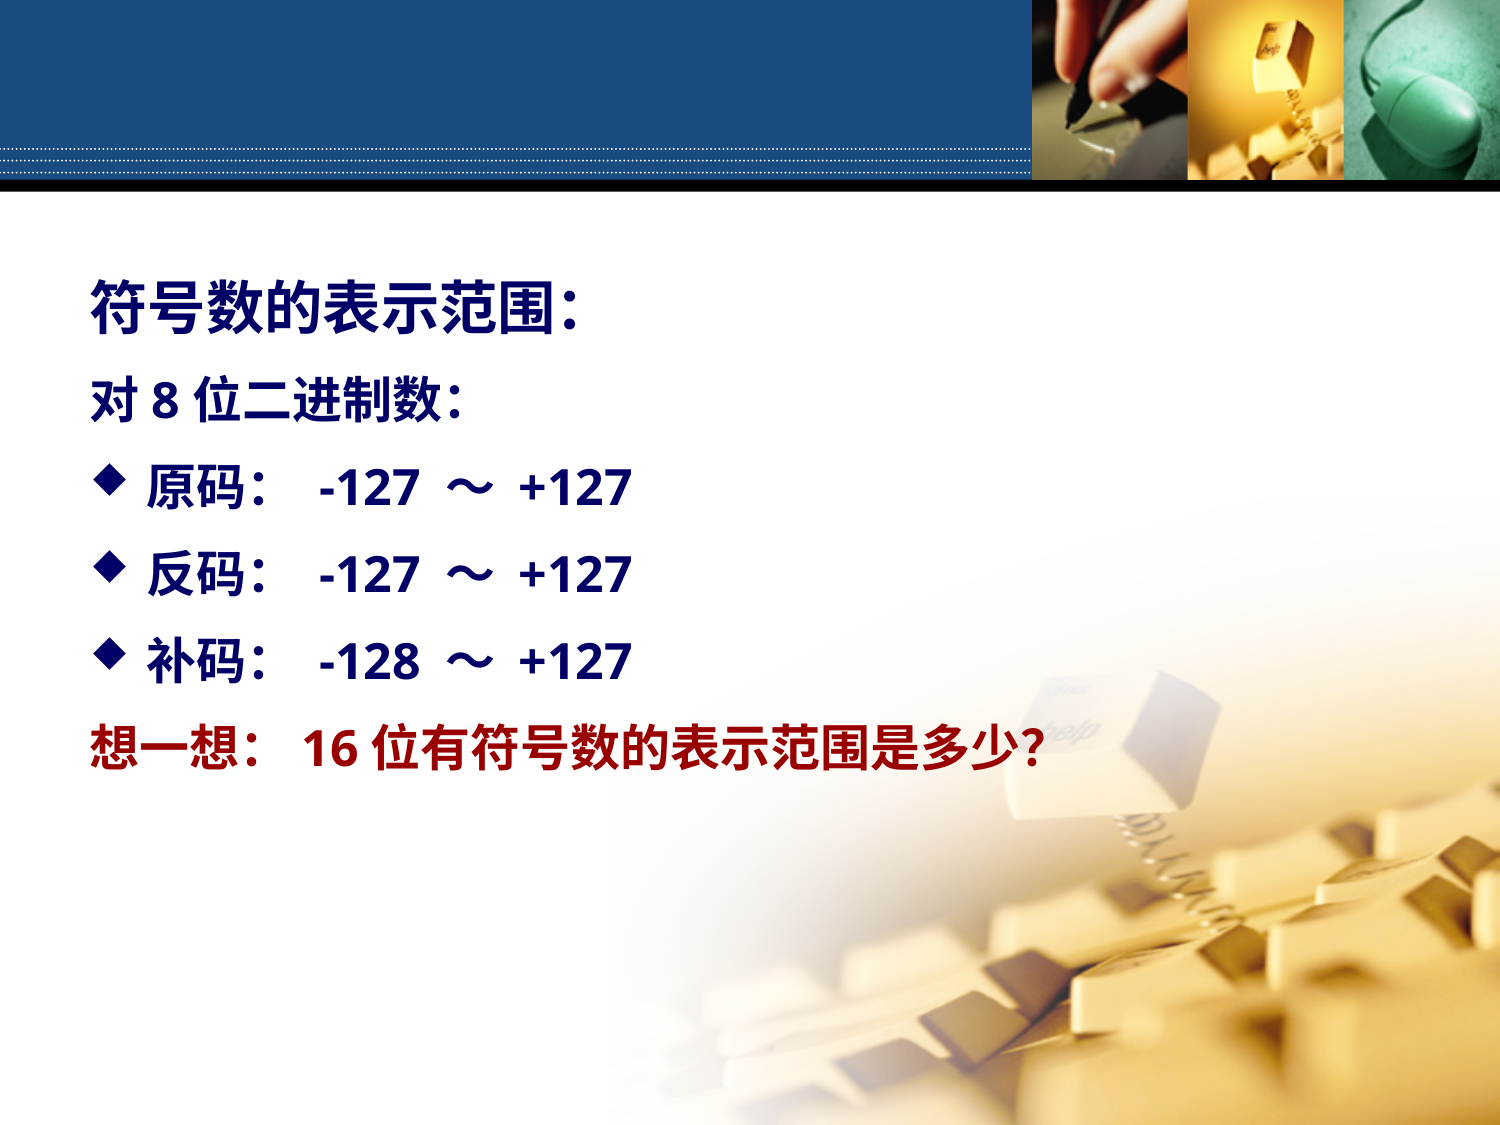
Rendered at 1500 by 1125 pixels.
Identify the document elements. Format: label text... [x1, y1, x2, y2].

picture [608, 496, 1500, 1125]
list 符号数的表示范围： 对8位二进制数： 原码： -127 ～ +127 反码： -127 ～ +127 补码： -128 ～ +127 想一想：16位有符号数的表示范围是多少？ [74, 249, 1451, 1038]
picture [1032, 0, 1500, 180]
